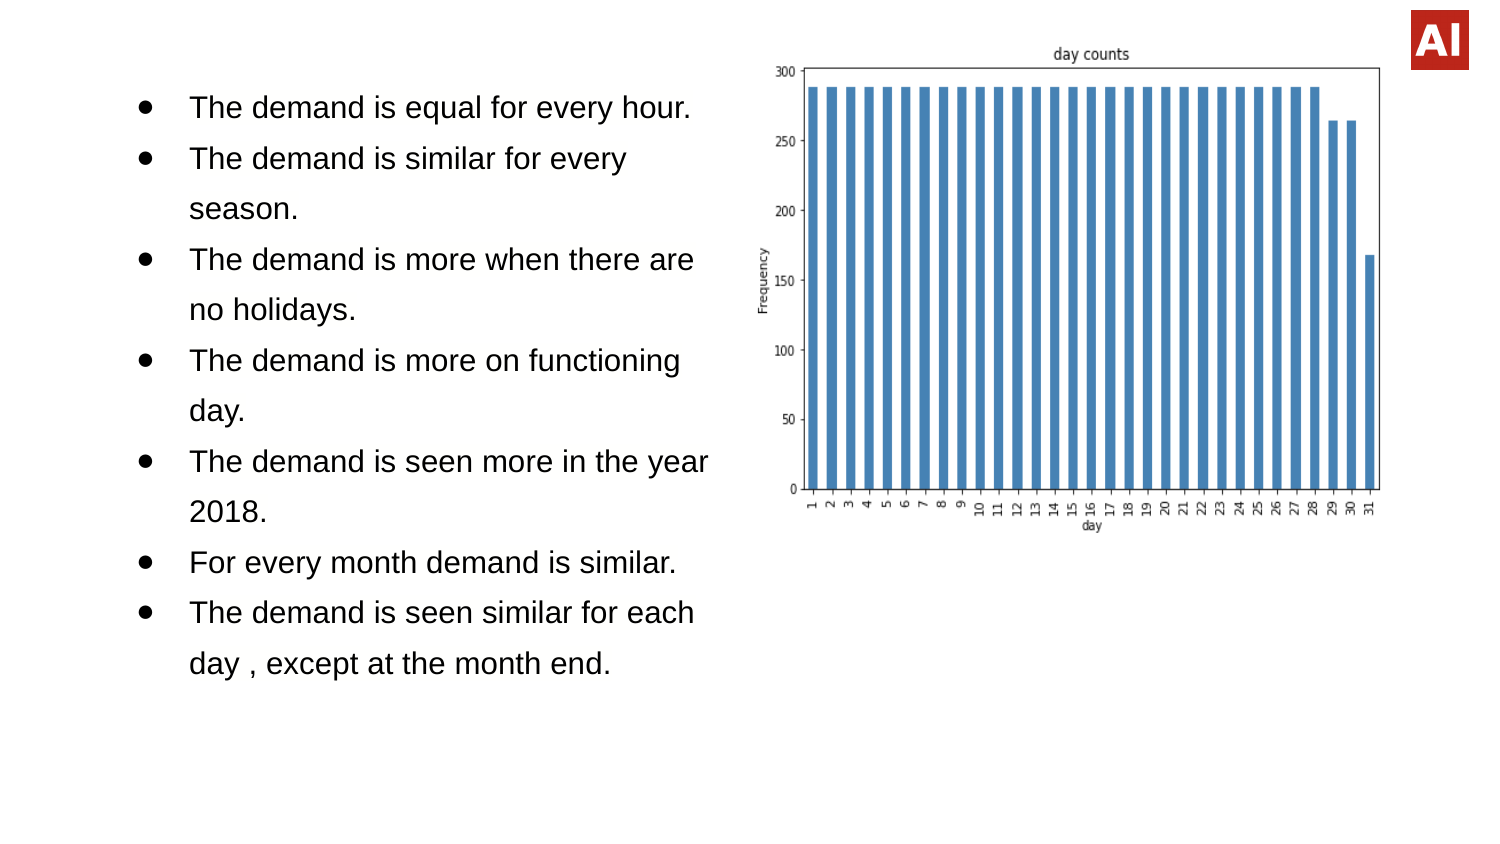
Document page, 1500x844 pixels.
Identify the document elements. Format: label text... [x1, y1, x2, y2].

picture [1411, 10, 1469, 70]
text_box The demand is equal for every hour. The demand is similar for every season. The demand is more when there are no holidays. The demand is more on functioning day. The demand is seen more in the year 2018. For every month demand is similar. The demand is seen similar for each day , except at the month end. [99, 59, 727, 696]
picture [749, 37, 1387, 543]
